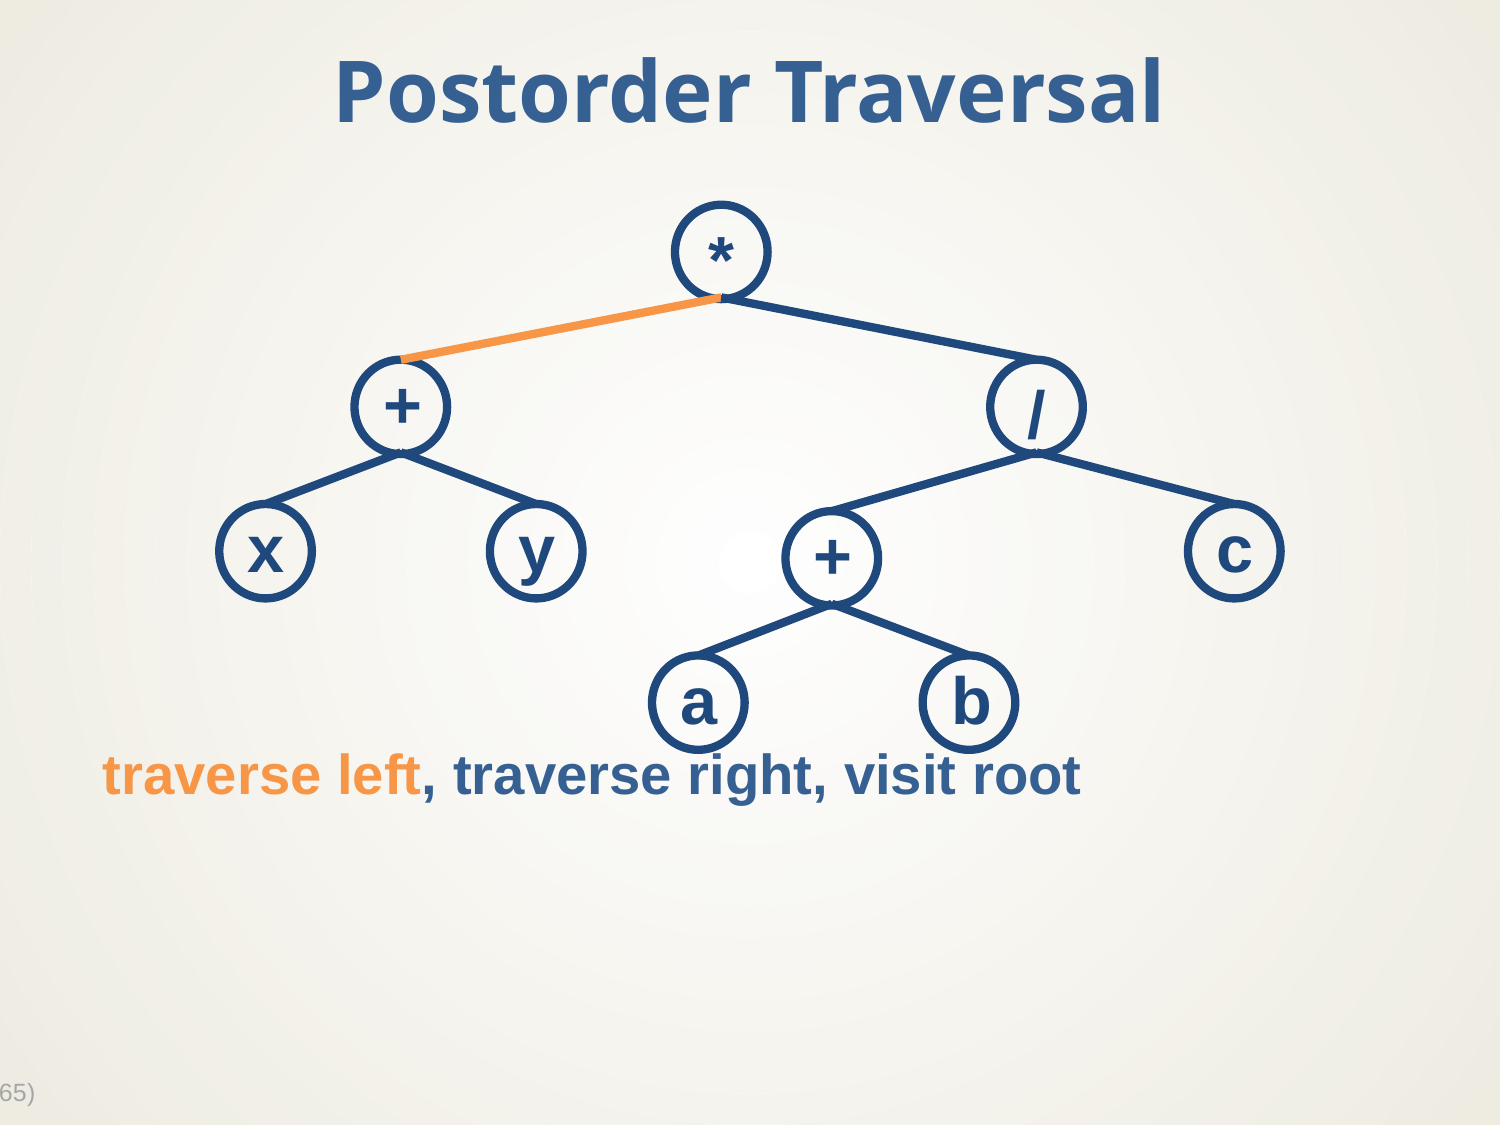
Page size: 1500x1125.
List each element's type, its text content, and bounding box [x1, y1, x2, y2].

title Postorder Traversal [0, 24, 1500, 166]
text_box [219, 204, 1281, 751]
list traverse left, traverse right, visit root [56, 187, 1444, 1036]
